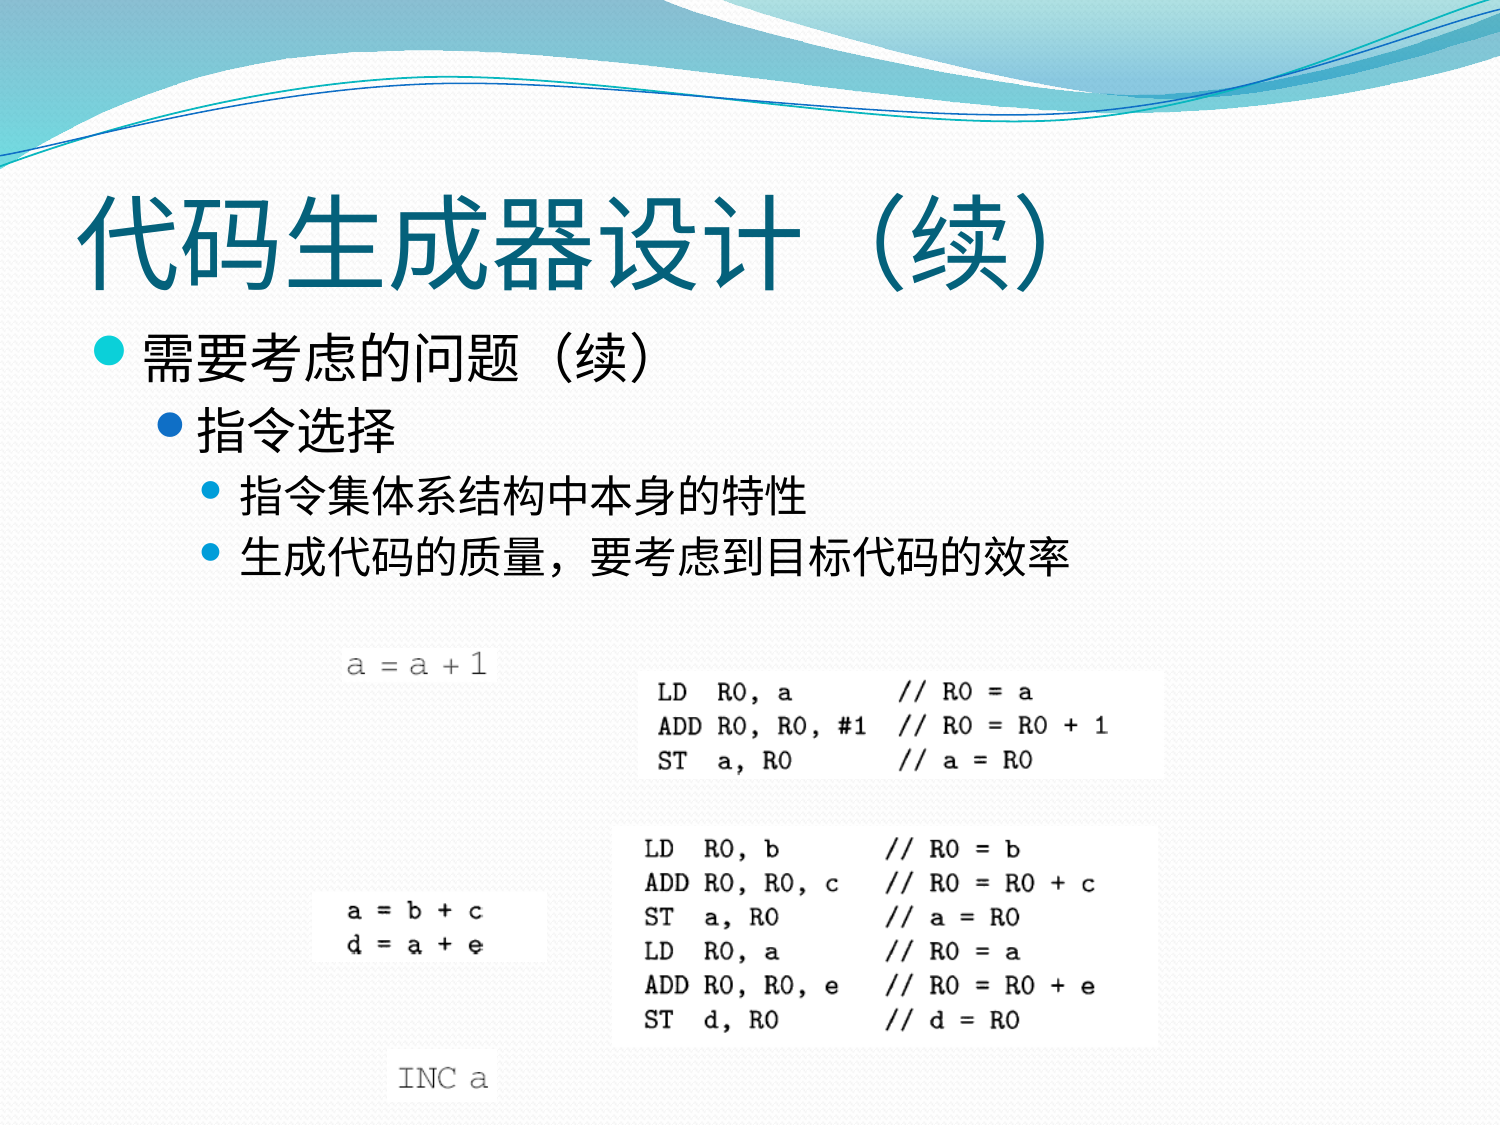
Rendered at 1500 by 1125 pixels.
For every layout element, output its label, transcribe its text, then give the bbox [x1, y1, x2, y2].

title 代码生成示例 [335, 649, 504, 695]
title 代码生成示例 [631, 673, 1170, 790]
title 代码生成示例 [605, 827, 612, 1038]
picture [312, 891, 547, 963]
picture [637, 671, 1164, 779]
title 代码生成示例 [305, 893, 552, 974]
picture [342, 648, 498, 683]
title 代码生成示例 [1158, 828, 1164, 1038]
picture [612, 826, 1158, 1047]
list 需要考虑的问题（续） 指令选择 指令集体系结构中本身的特性 生成代码的质量，要考虑到目标代码的效率 [75, 317, 1425, 1038]
title 代码生成器设计（续） [75, 115, 1425, 303]
picture [387, 1049, 498, 1103]
